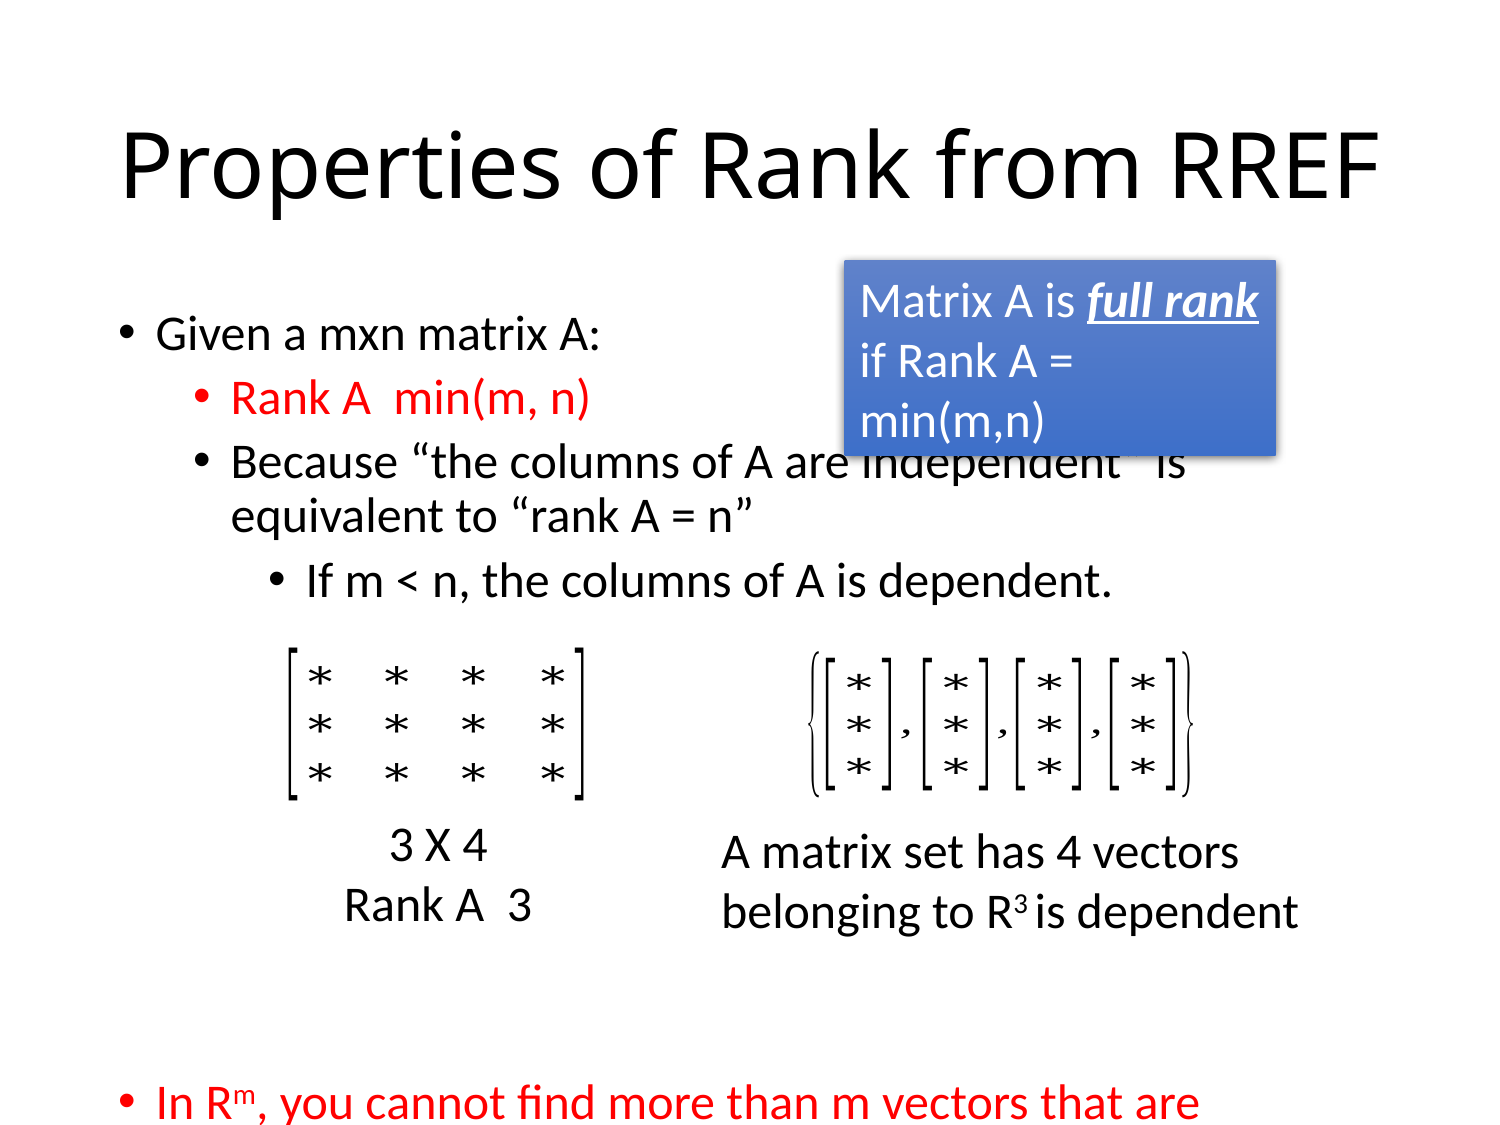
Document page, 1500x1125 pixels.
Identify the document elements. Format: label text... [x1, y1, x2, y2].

text_box 3 X 4 [366, 803, 510, 879]
text_box A matrix set has 4 vectors belonging to R3 is dependent [706, 811, 1358, 947]
title Properties of Rank from RREF [103, 59, 1397, 278]
text_box Matrix A is full rank if Rank A = min(m,n) [844, 260, 1276, 456]
